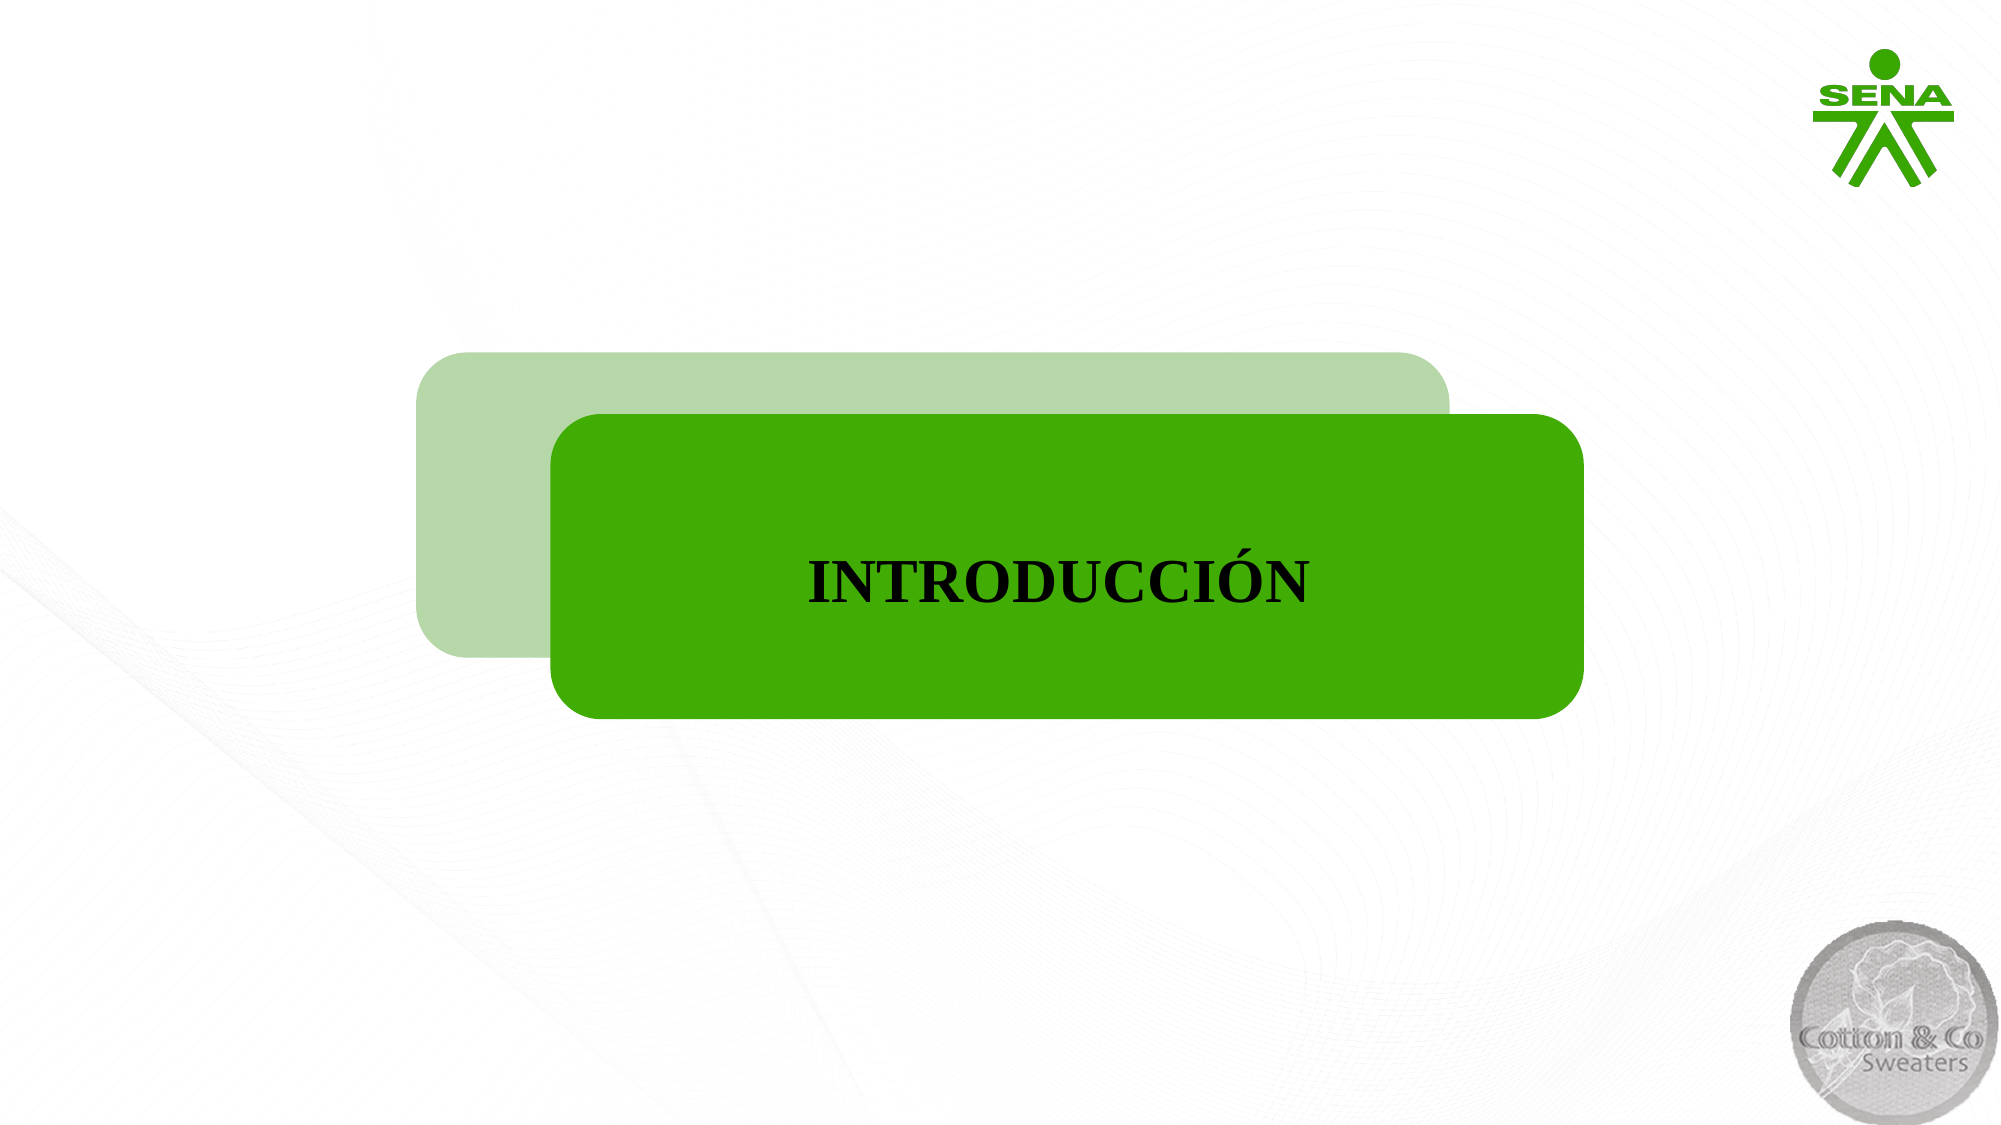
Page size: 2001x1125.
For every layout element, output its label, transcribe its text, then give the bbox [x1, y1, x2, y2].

text_box [550, 414, 1584, 720]
text_box [416, 352, 1450, 658]
text_box INTRODUCCIÓN [613, 513, 1522, 630]
picture [0, 0, 2000, 1125]
